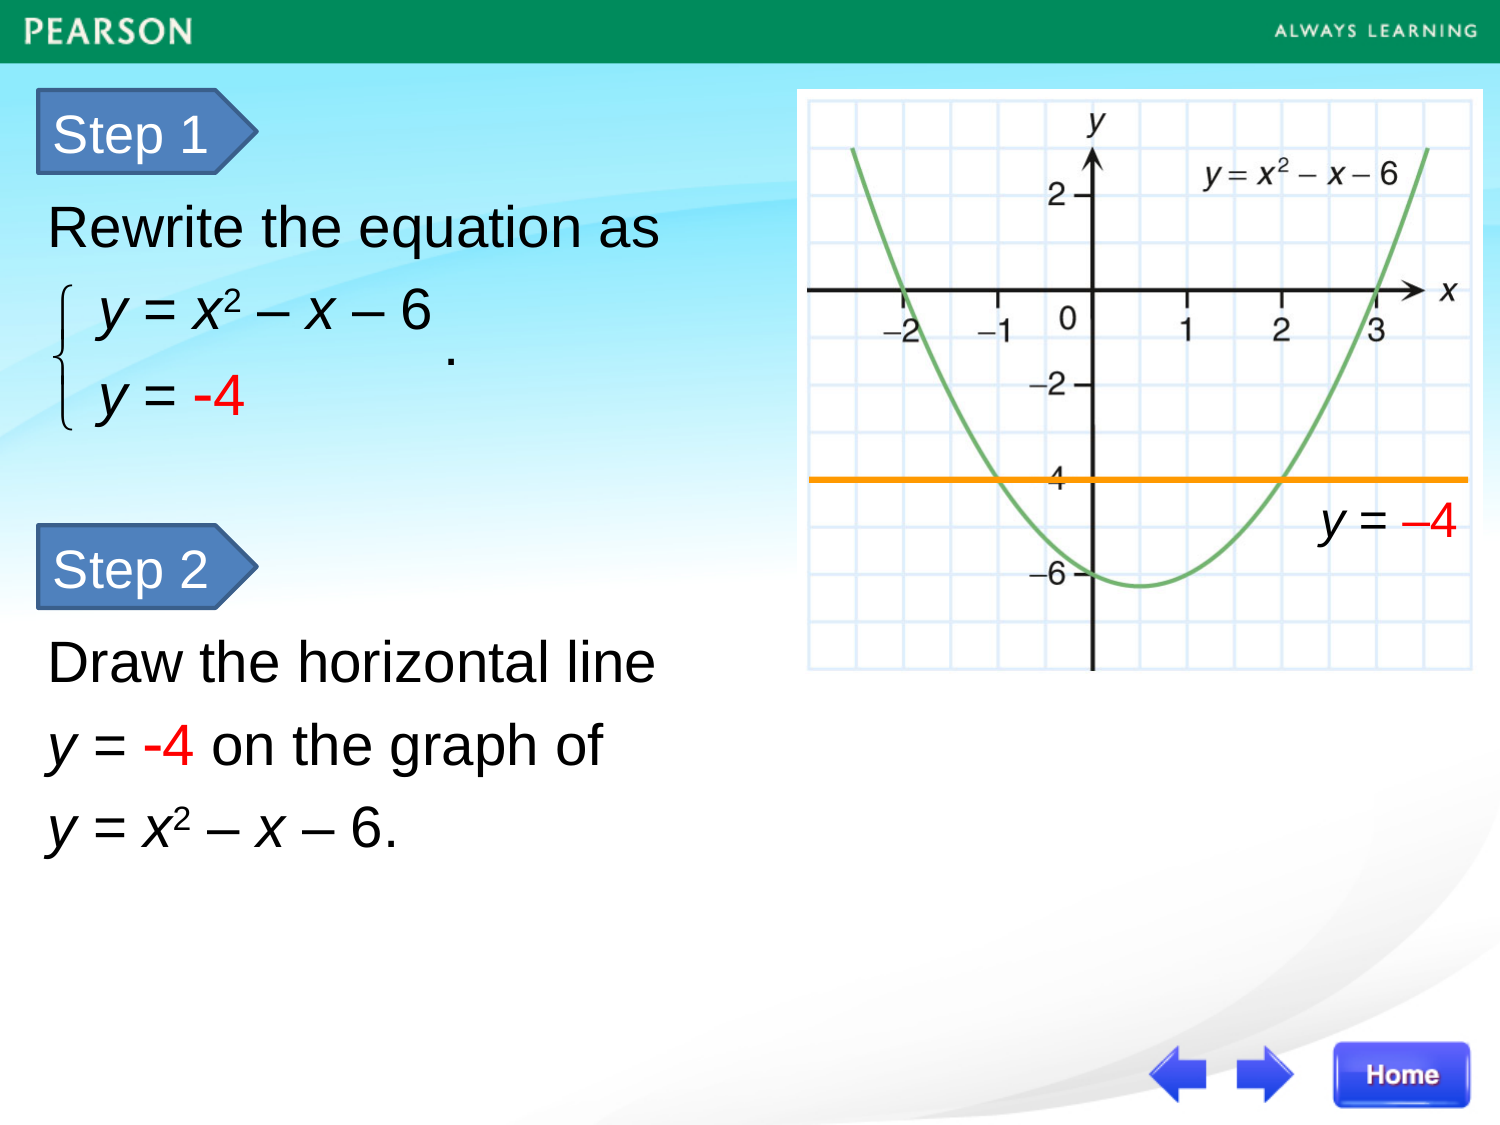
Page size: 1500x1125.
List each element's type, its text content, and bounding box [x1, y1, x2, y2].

text_box Step 2 [36, 523, 259, 611]
picture [0, 0, 1500, 1125]
text_box y = –4 [1488, 479, 1495, 555]
text_box Draw the horizontal line y = 4 on the graph of y = x2 – x – 6. [33, 617, 781, 867]
text_box y = 4 [113, 350, 346, 435]
text_box Step 1 [36, 87, 259, 175]
text_box y = x2 – x – 6 [83, 264, 523, 349]
text_box Rewrite the equation as [33, 181, 781, 337]
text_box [40, 275, 110, 440]
text_box . [428, 349, 511, 385]
